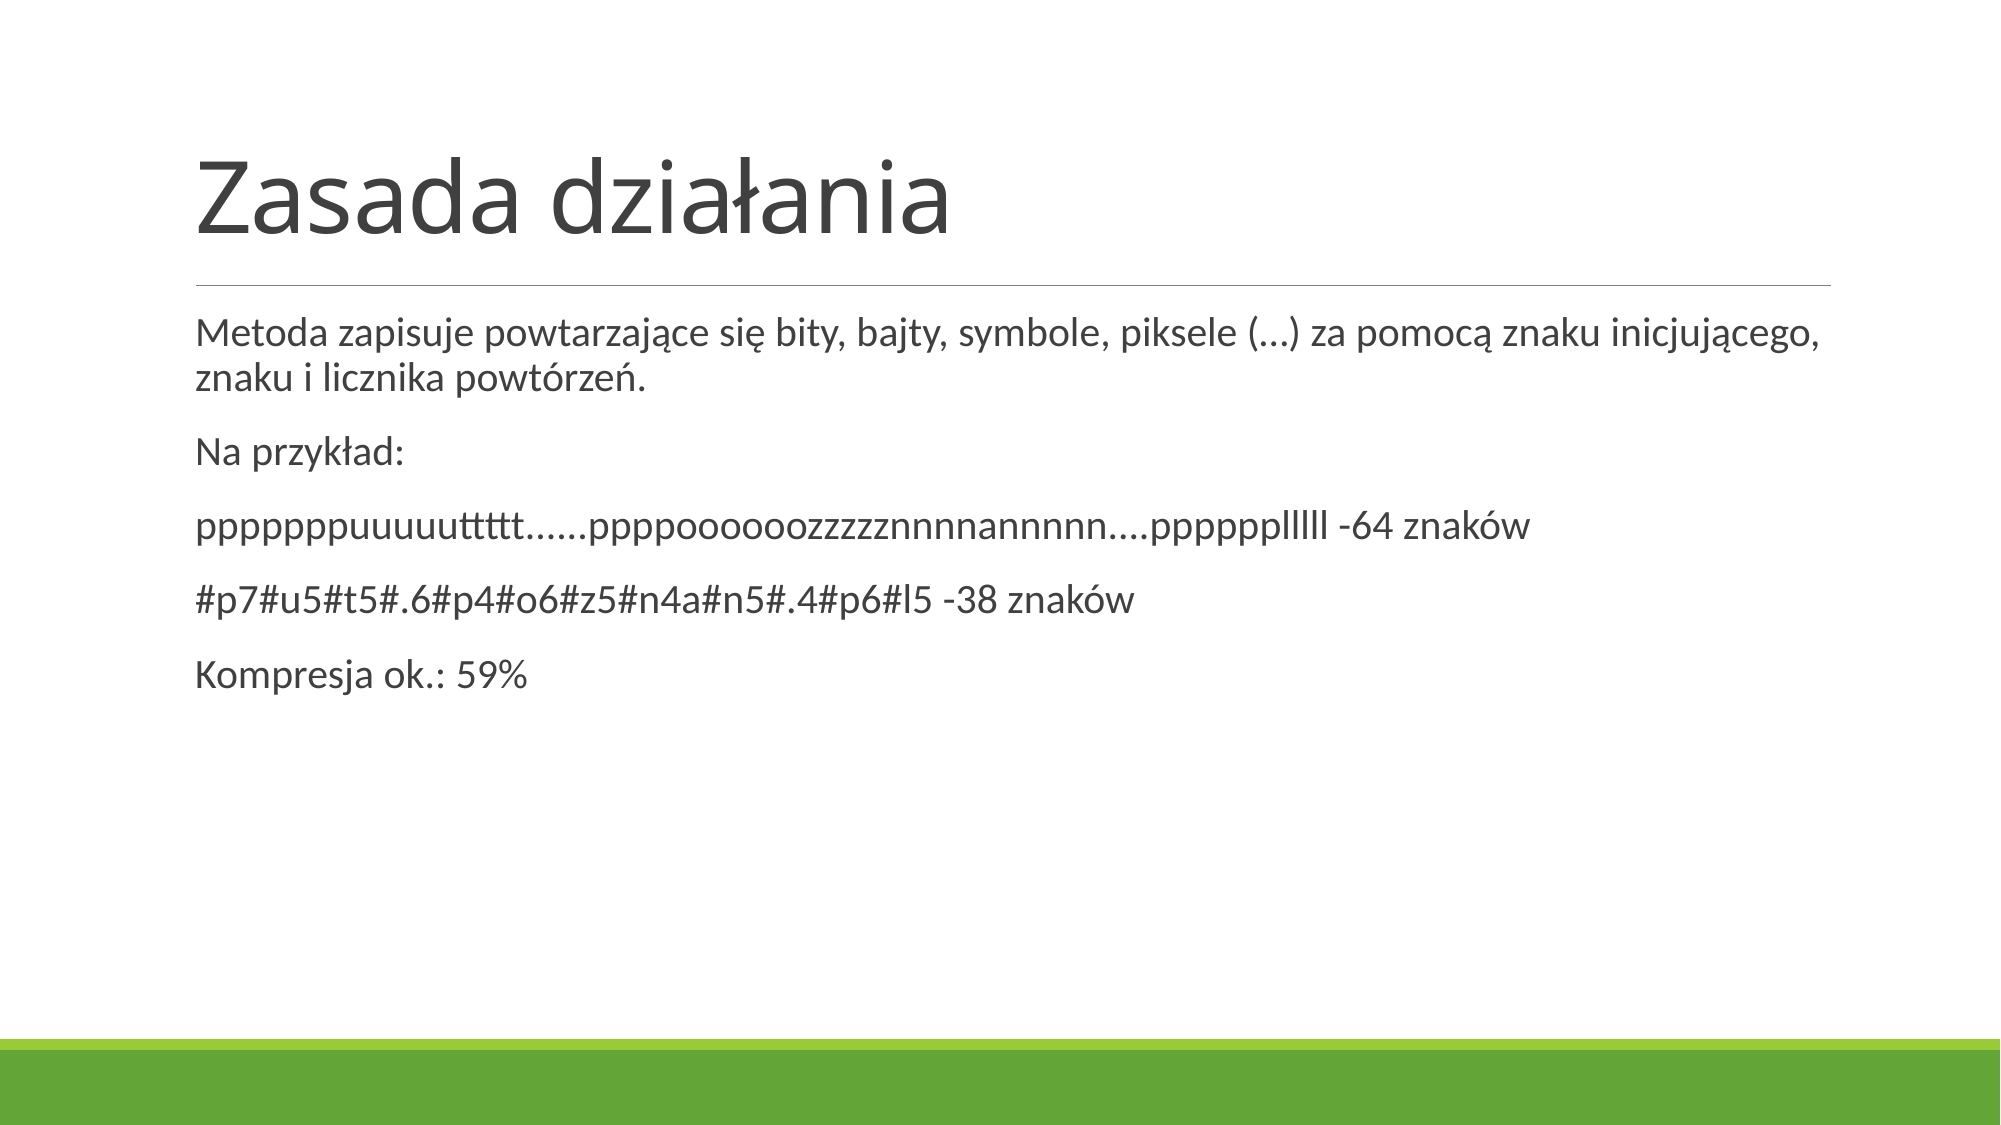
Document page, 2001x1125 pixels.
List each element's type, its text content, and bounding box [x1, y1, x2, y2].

title Zasada działania [180, 23, 1830, 262]
list Metoda zapisuje powtarzające się bity, bajty, symbole, piksele (…) za pomocą znaku inicjującego, znaku i licznika powtórzeń. Na przykład: pppppppuuuuuttttt......ppppoooooozzzzznnnnannnnn....pppppplllll -64 znaków #p7#u5#t5#.6#p4#o6#z5#n4a#n5#.4#p6#l5 -38 znaków Kompresja ok.: 59% [180, 302, 1830, 963]
